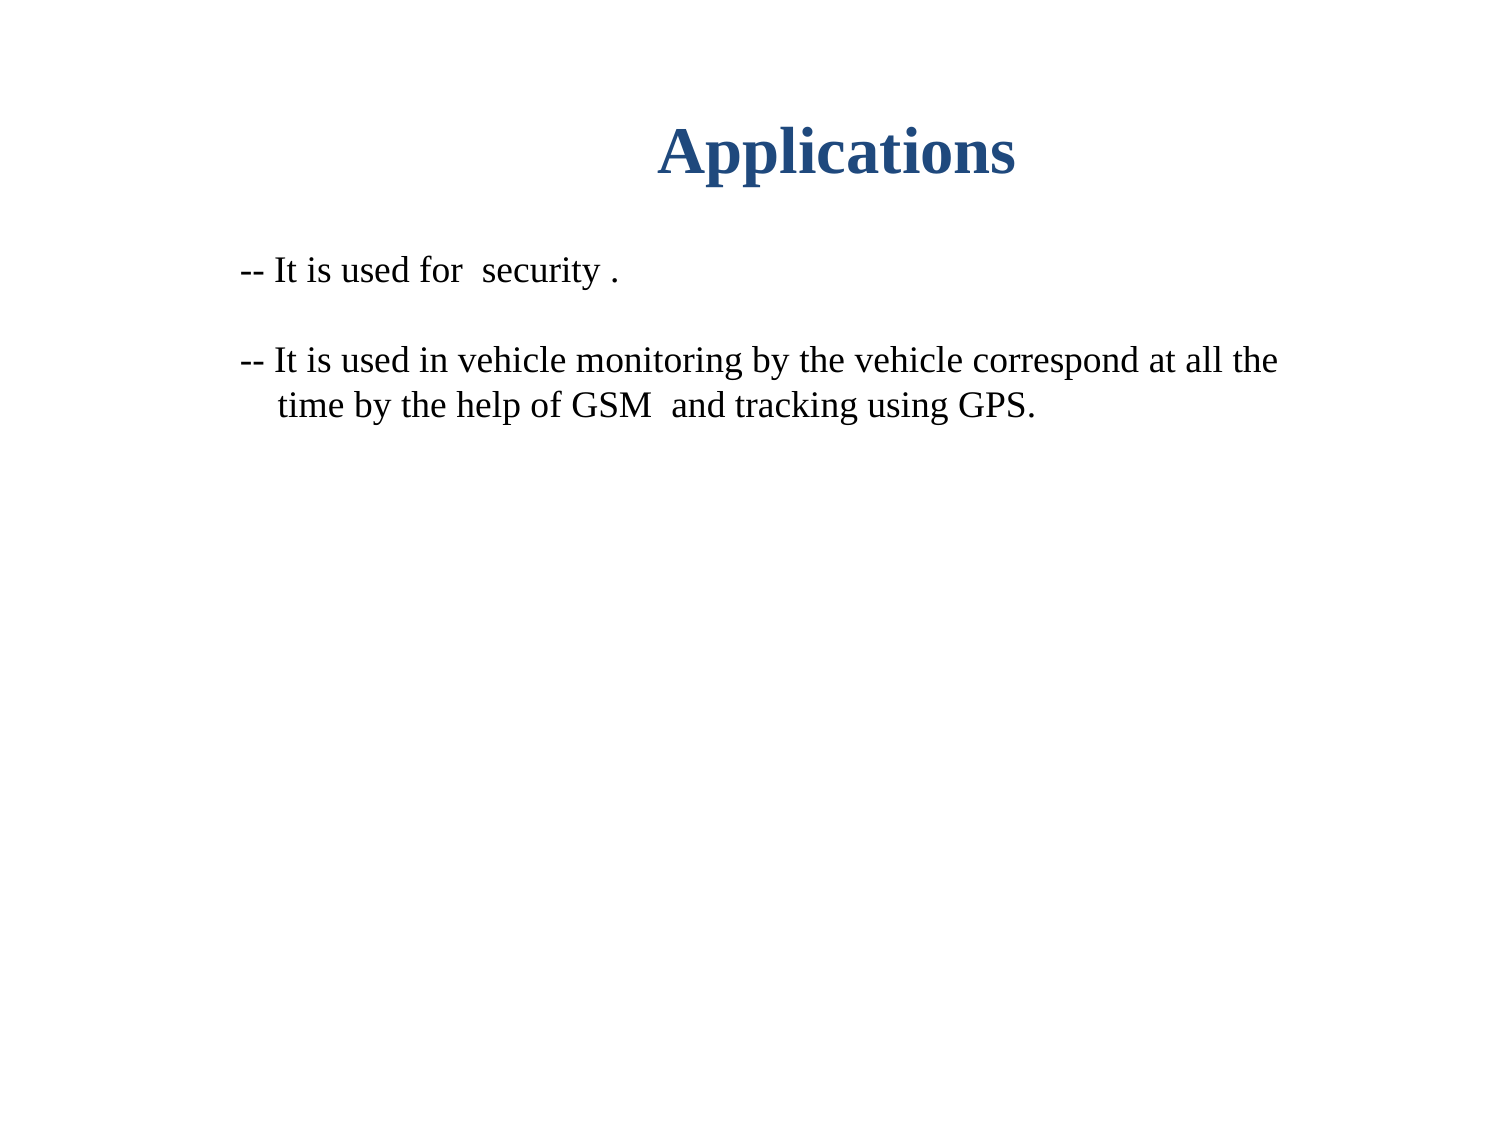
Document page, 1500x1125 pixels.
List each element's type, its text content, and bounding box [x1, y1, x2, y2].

text_box -- It is used for security . -- It is used in vehicle monitoring by the vehicle correspond at all the time by the help of GSM and tracking using GPS. [225, 237, 1400, 523]
text_box Applications [624, 99, 1050, 195]
